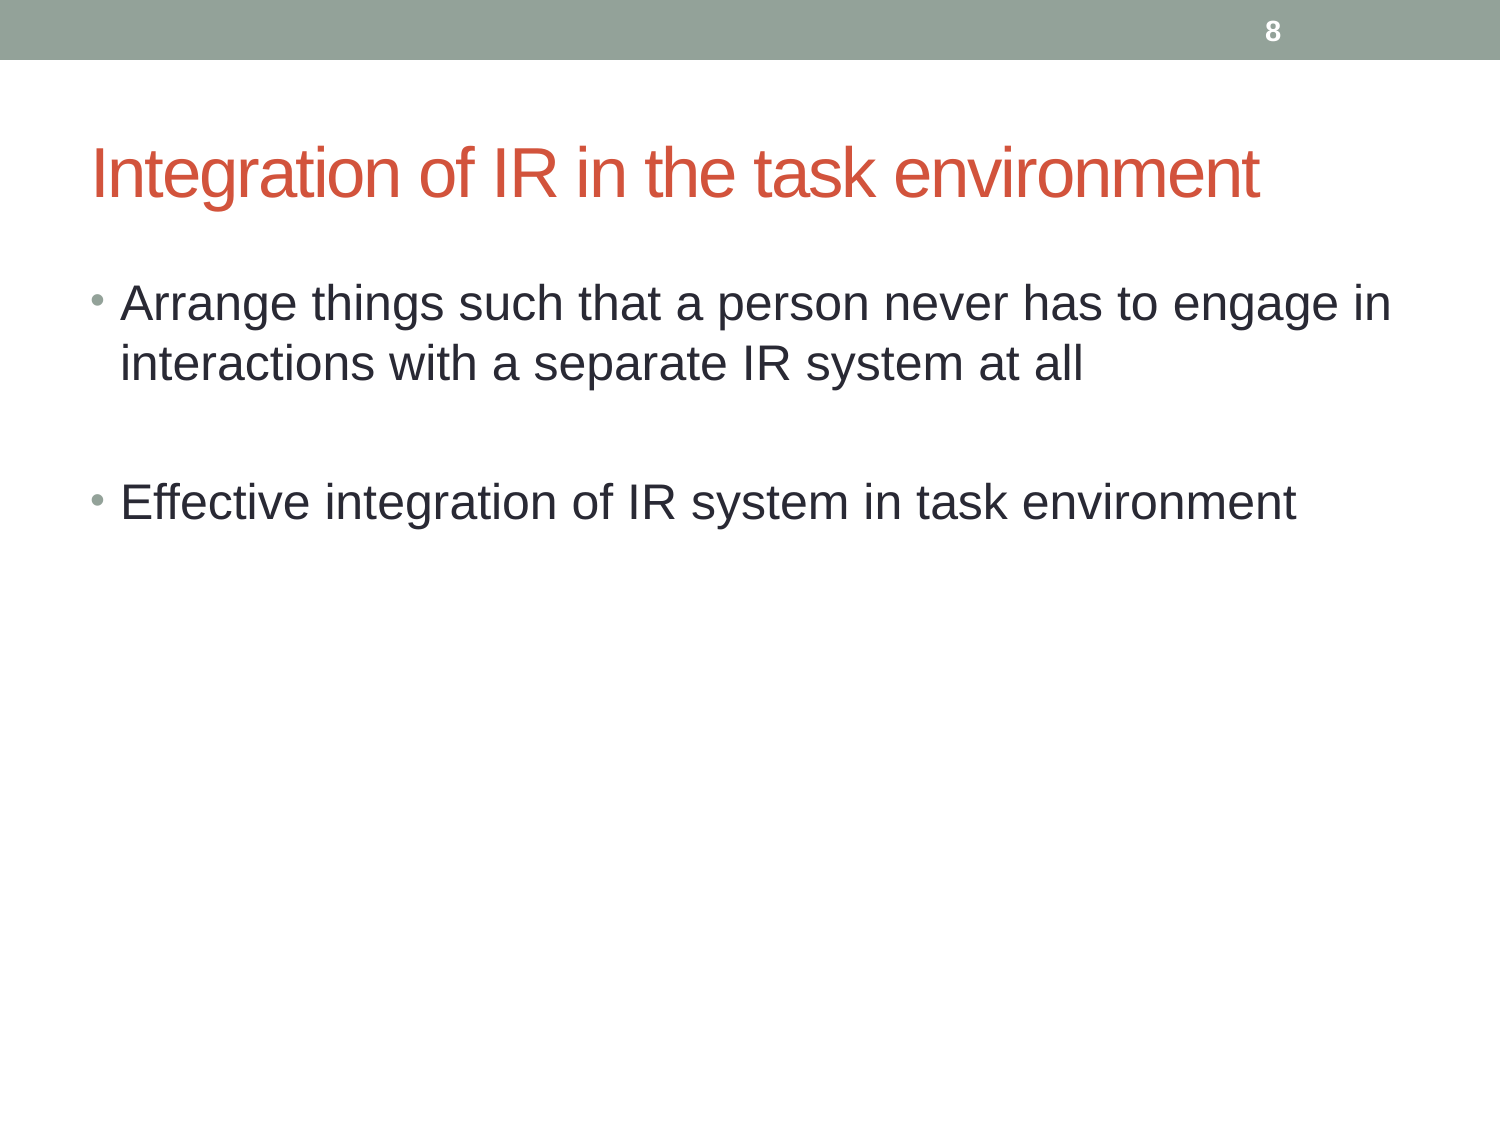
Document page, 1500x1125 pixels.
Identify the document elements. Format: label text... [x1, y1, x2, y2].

list Arrange things such that a person never has to engage in interactions with a separate IR system at all Effective integration of IR system in task environment [75, 262, 1425, 1063]
title Integration of IR in the task environment [75, 87, 1425, 250]
slide_number 8 [1250, 3, 1425, 57]
